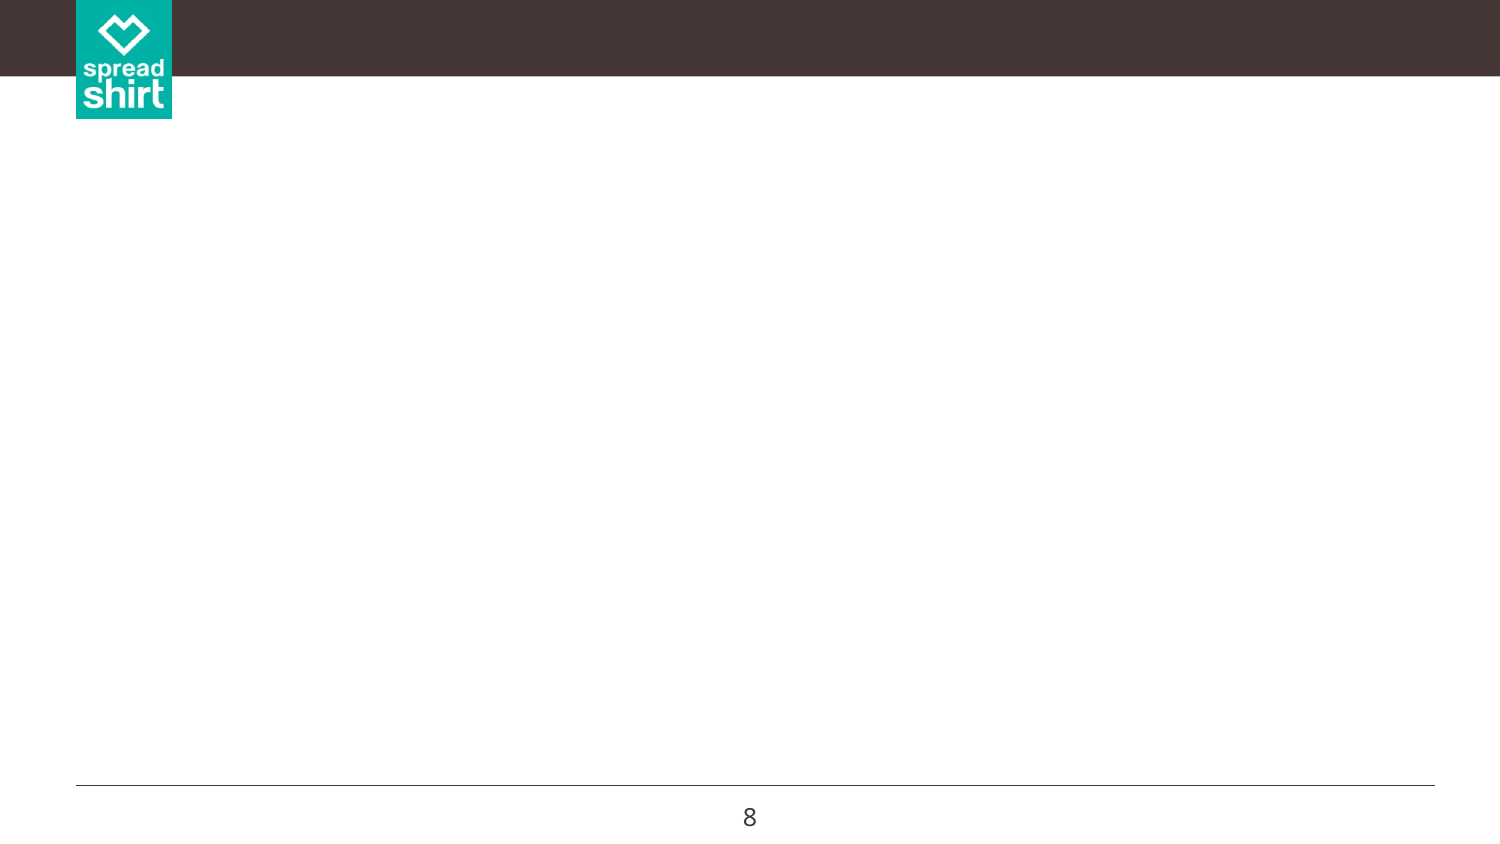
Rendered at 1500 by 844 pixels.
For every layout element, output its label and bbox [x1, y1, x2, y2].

picture [76, 0, 172, 119]
